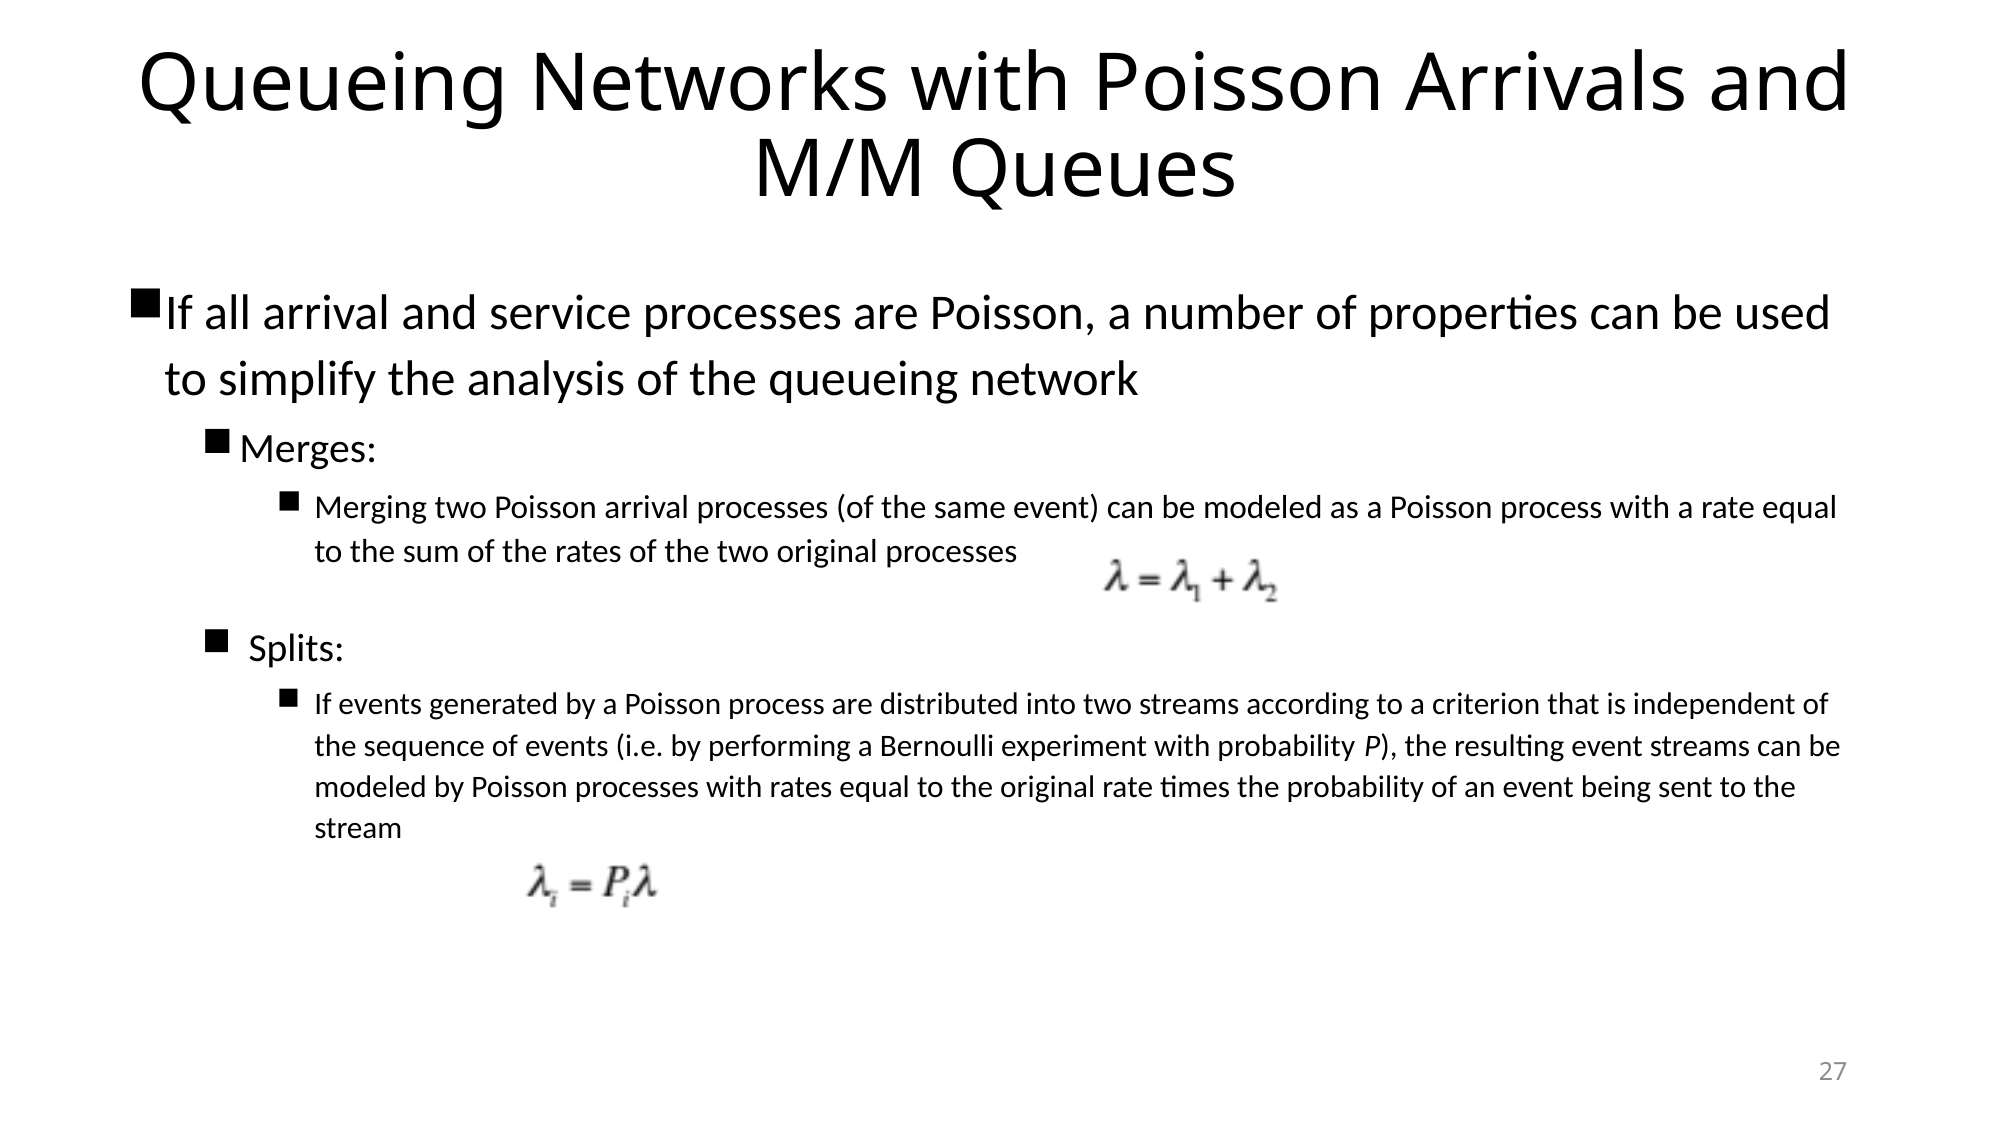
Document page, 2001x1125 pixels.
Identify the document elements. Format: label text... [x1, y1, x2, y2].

list If all arrival and service processes are Poisson, a number of properties can be used to simplify the analysis of the queueing network Merges: Merging two Poisson arrival processes (of the same event) can be modeled as a Poisson process with a rate equal to the sum of the rates of the two original processes Splits: If events generated by a Poisson process are distributed into two streams according to a criterion that is independent of the sequence of events (i.e. by performing a Bernoulli experiment with probability P), the resulting event streams can be modeled by Poisson processes with rates equal to the original rate times the probability of an event being sent to the stream [111, 266, 1863, 998]
slide_number 27 [1412, 1042, 1863, 1103]
title Queueing Networks with Poisson Arrivals and M/M Queues [25, 33, 1966, 222]
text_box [1098, 552, 1281, 606]
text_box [521, 856, 660, 914]
